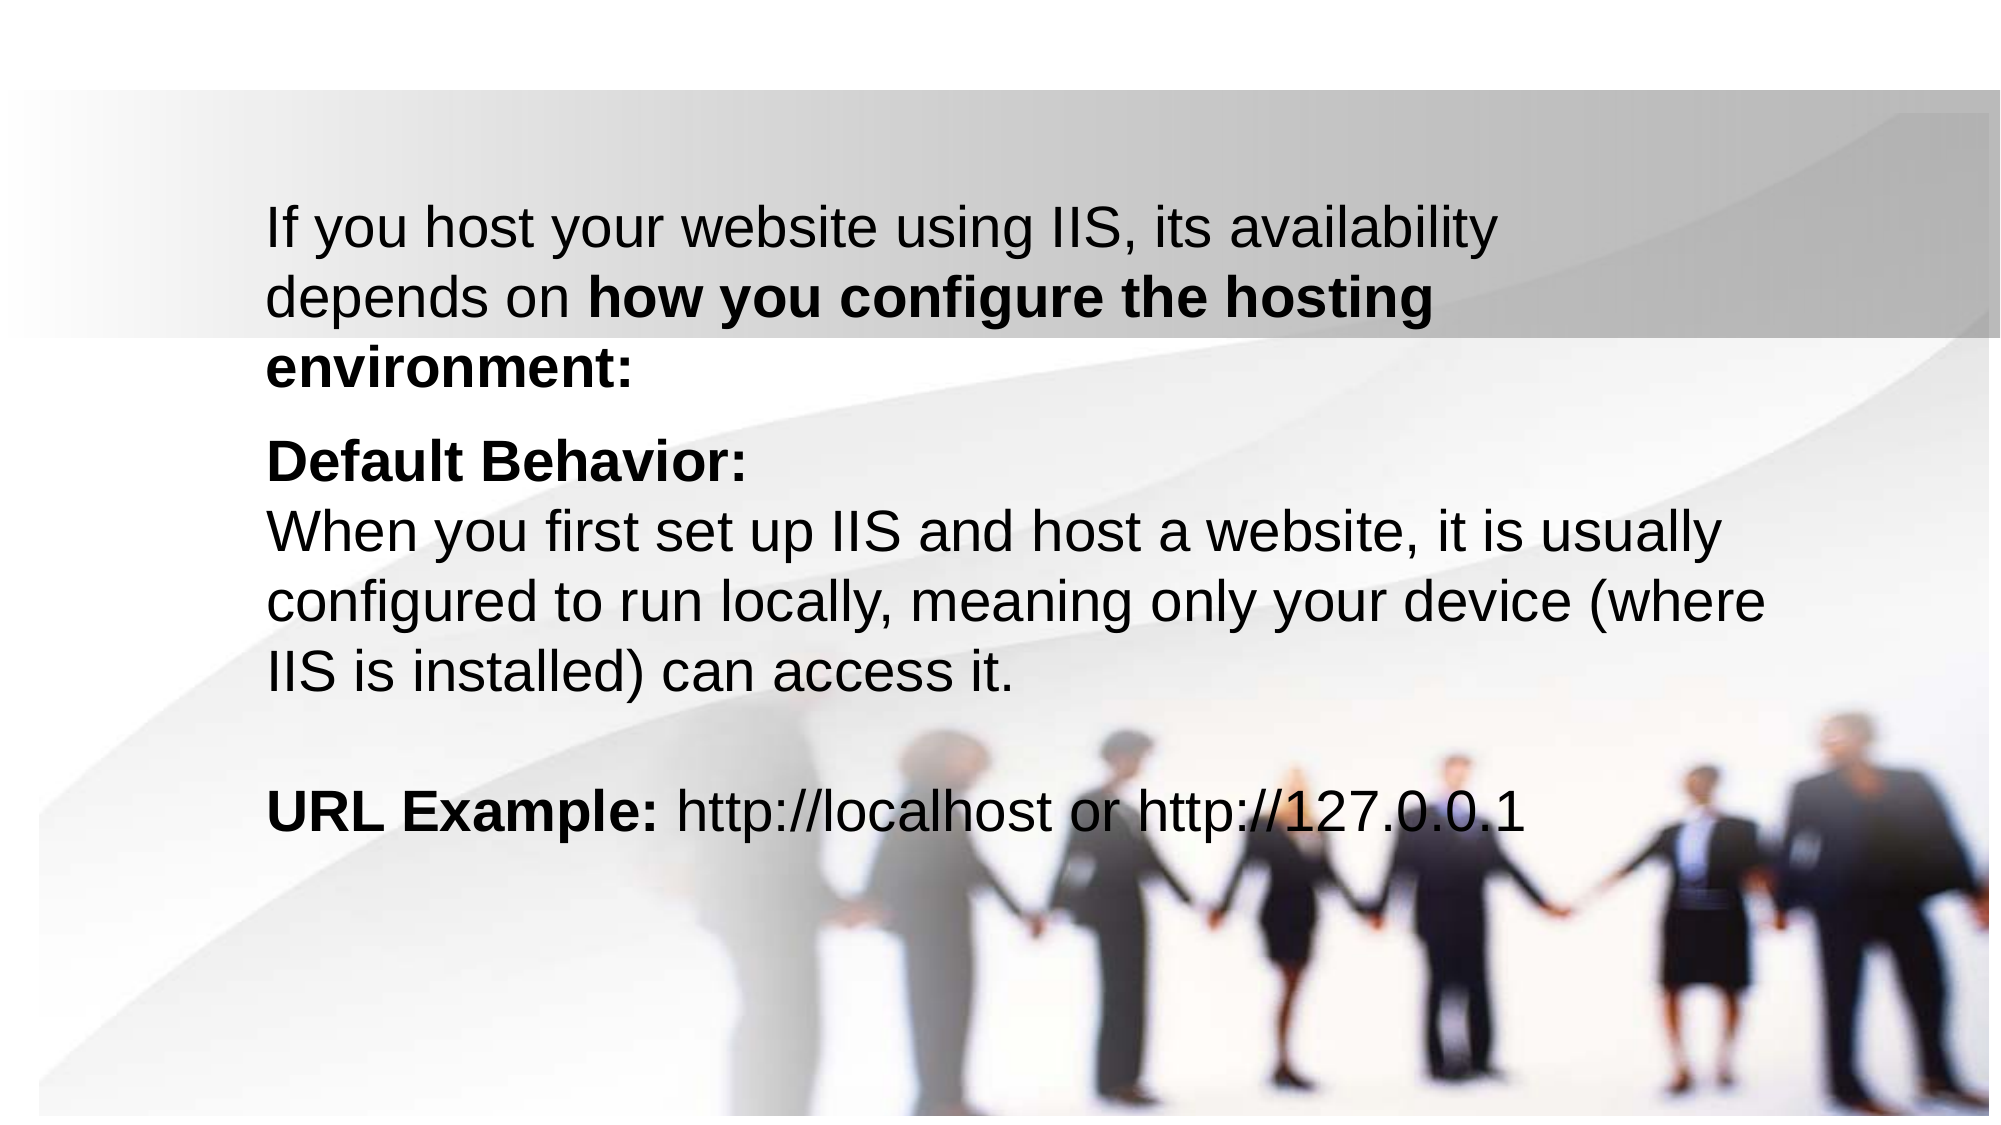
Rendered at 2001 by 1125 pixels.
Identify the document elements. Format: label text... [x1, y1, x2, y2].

picture [39, 338, 1989, 1116]
text_box Default Behavior: When you first set up IIS and host a website, it is usually configured to run locally, meaning only your device (where IIS is installed) can access it. URL Example: http://localhost or http://127.0.0.1 [251, 415, 1800, 991]
text_box If you host your website using IIS, its availability depends on how you configure the hosting environment: [251, 136, 1735, 407]
